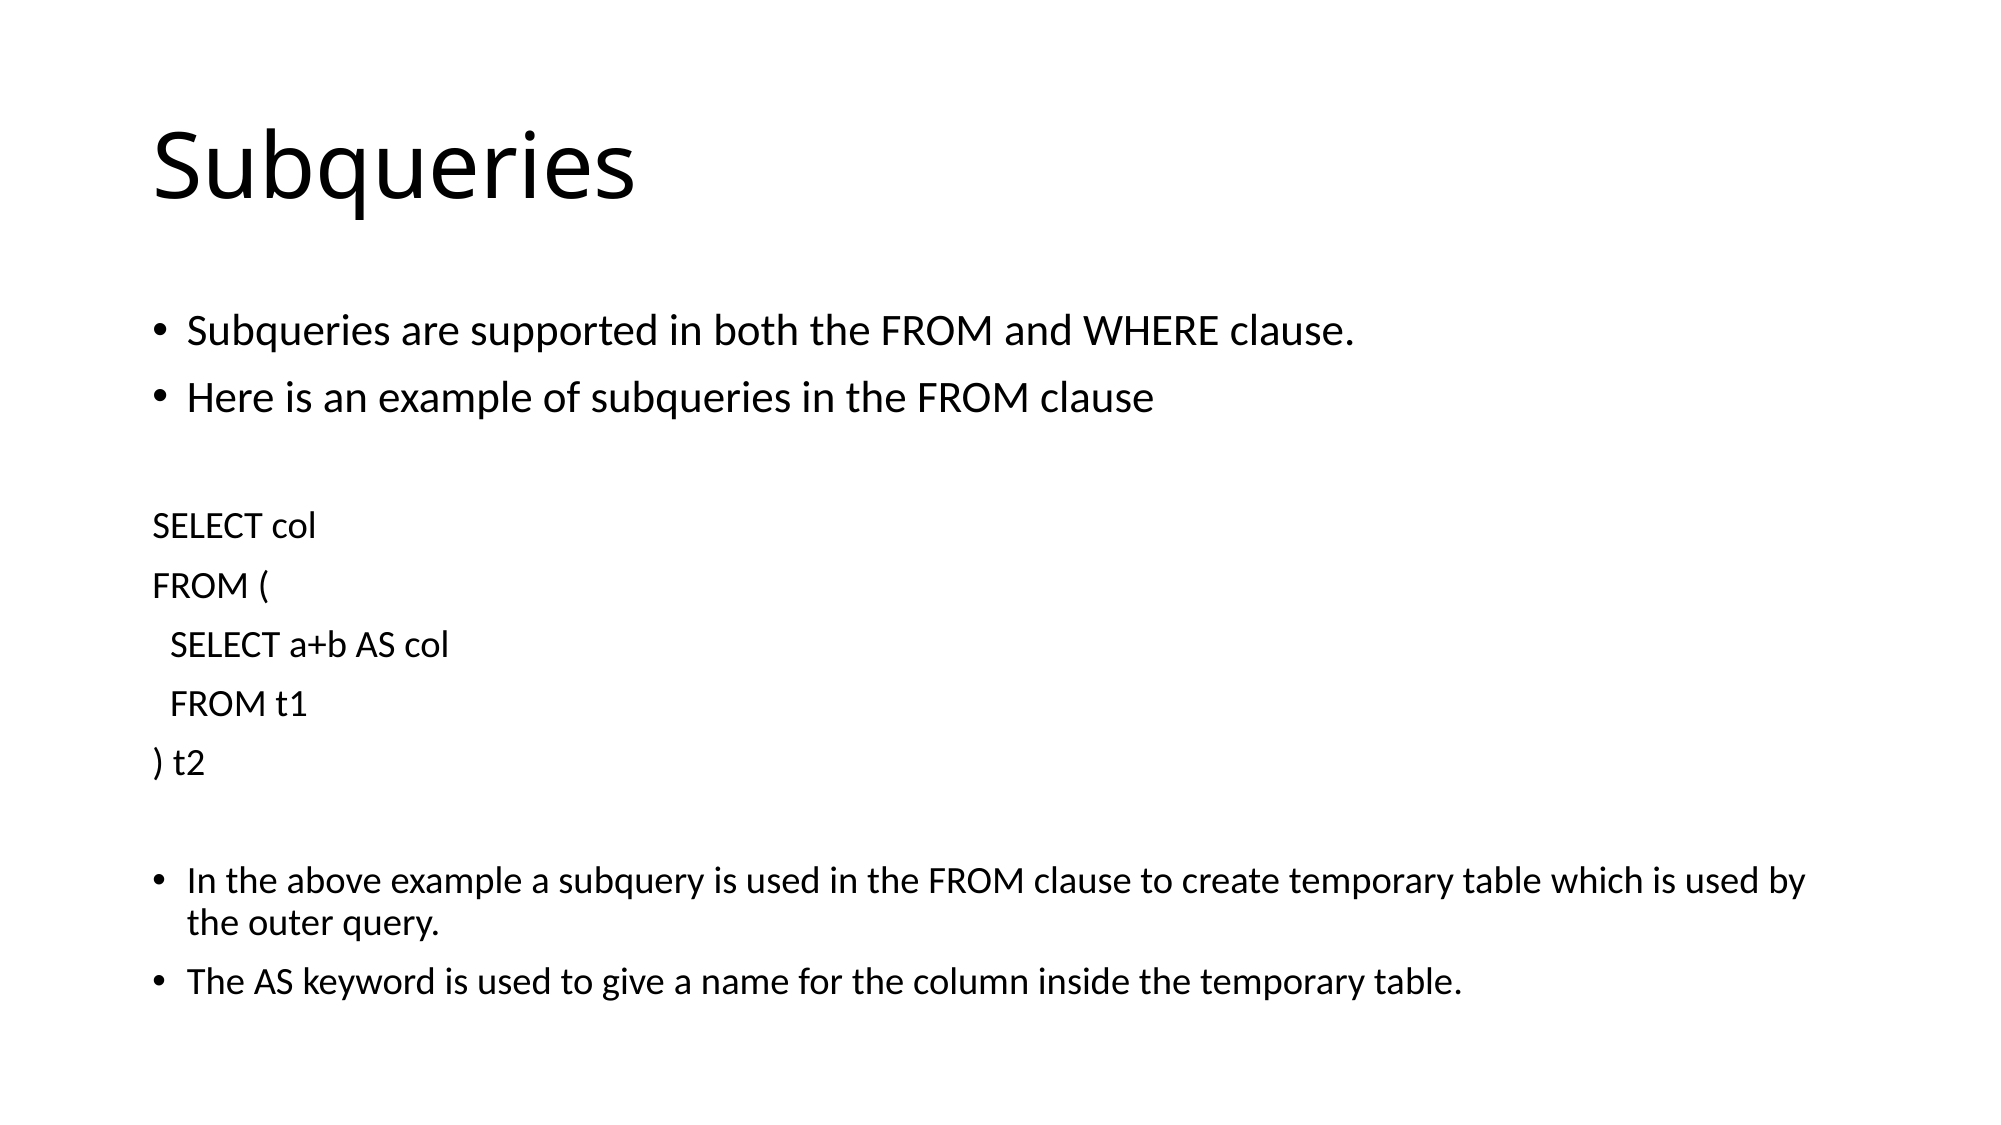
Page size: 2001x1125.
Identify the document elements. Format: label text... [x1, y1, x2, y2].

title Subqueries [137, 59, 1863, 278]
list Subqueries are supported in both the FROM and WHERE clause. Here is an example of subqueries in the FROM clause SELECT col FROM ( SELECT a+b AS col FROM t1 ) t2 In the above example a subquery is used in the FROM clause to create temporary table which is used by the outer query. The AS keyword is used to give a name for the column inside the temporary table. [137, 299, 1863, 1014]
